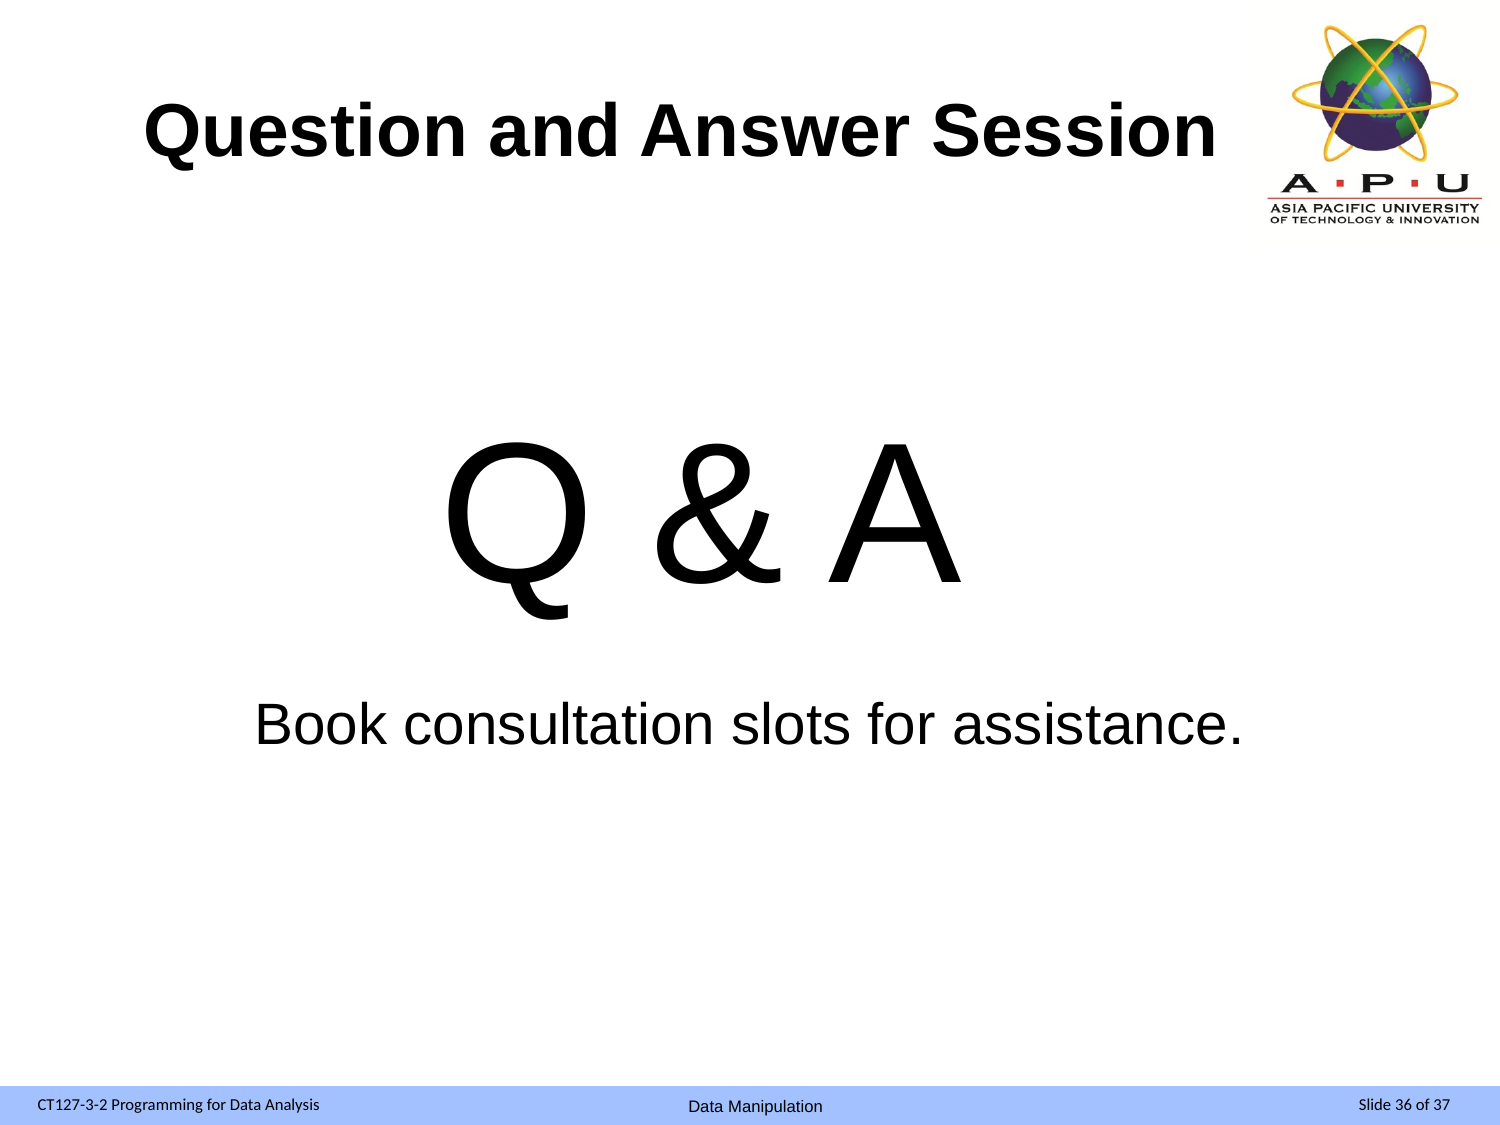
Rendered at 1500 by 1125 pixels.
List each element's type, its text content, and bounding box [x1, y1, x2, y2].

text_box Question and Answer Session [128, 74, 1235, 180]
picture [1251, 0, 1500, 249]
text_box Q & A [424, 374, 1240, 630]
text_box Book consultation slots for assistance. [206, 678, 1294, 764]
